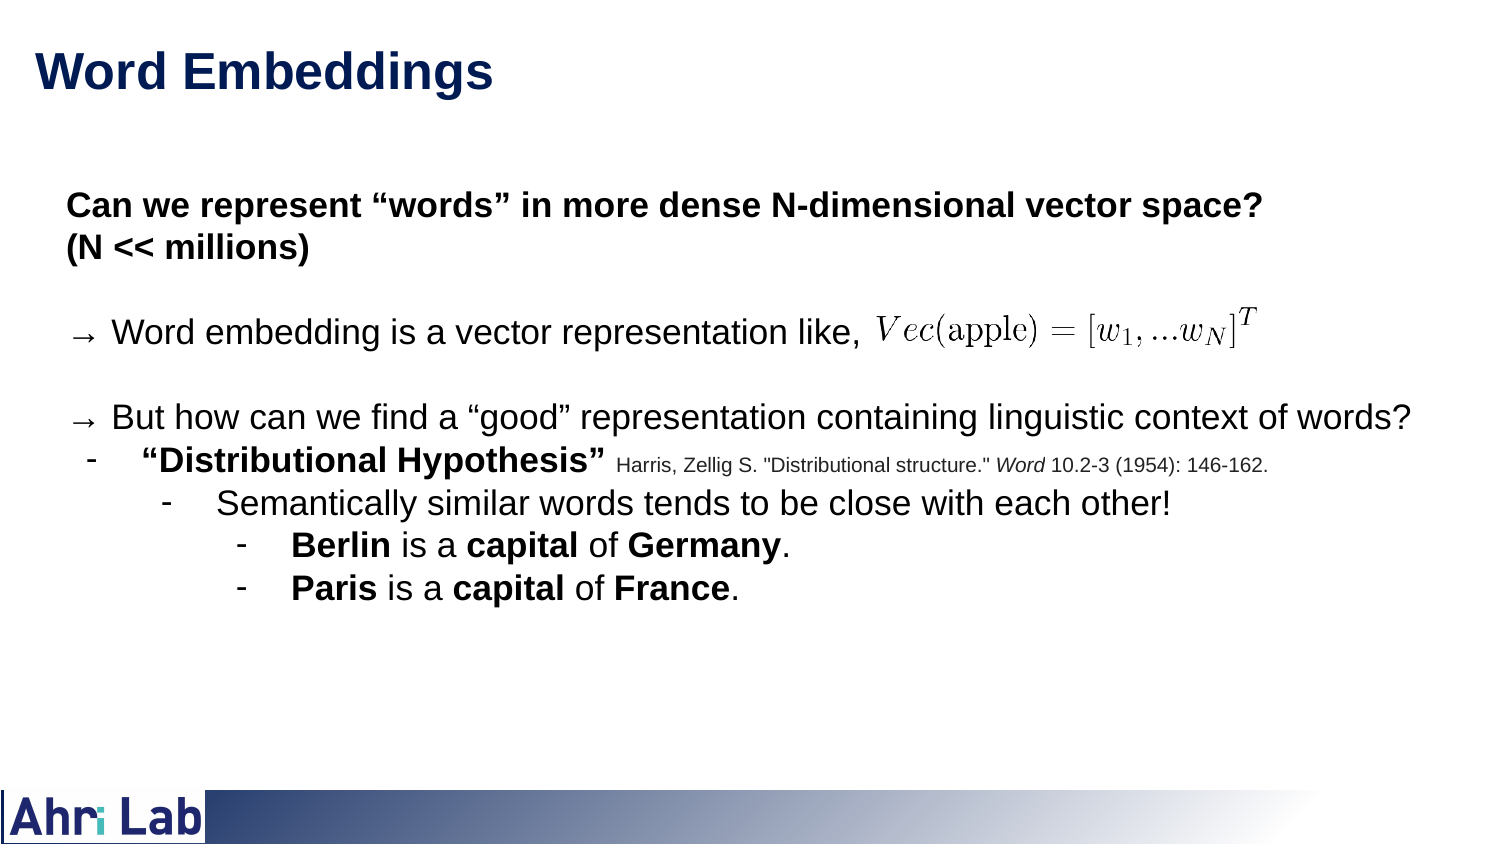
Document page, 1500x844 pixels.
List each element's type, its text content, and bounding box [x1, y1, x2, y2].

picture [4, 787, 205, 843]
title Word Embeddings [20, 22, 1480, 117]
picture [876, 307, 1257, 348]
text_box Can we represent “words” in more dense N-dimensional vector space? (N << millions) → Word embedding is a vector representation like, → But how can we find a “good” representation containing linguistic context of words? “Distributional Hypothesis” Harris, Zellig S. "Distributional structure." Word 10.2-3 (1954): 146-162. Semantically similar words tends to be close with each other! Berlin is a capital of Germany. Paris is a capital of France. [51, 166, 1430, 741]
